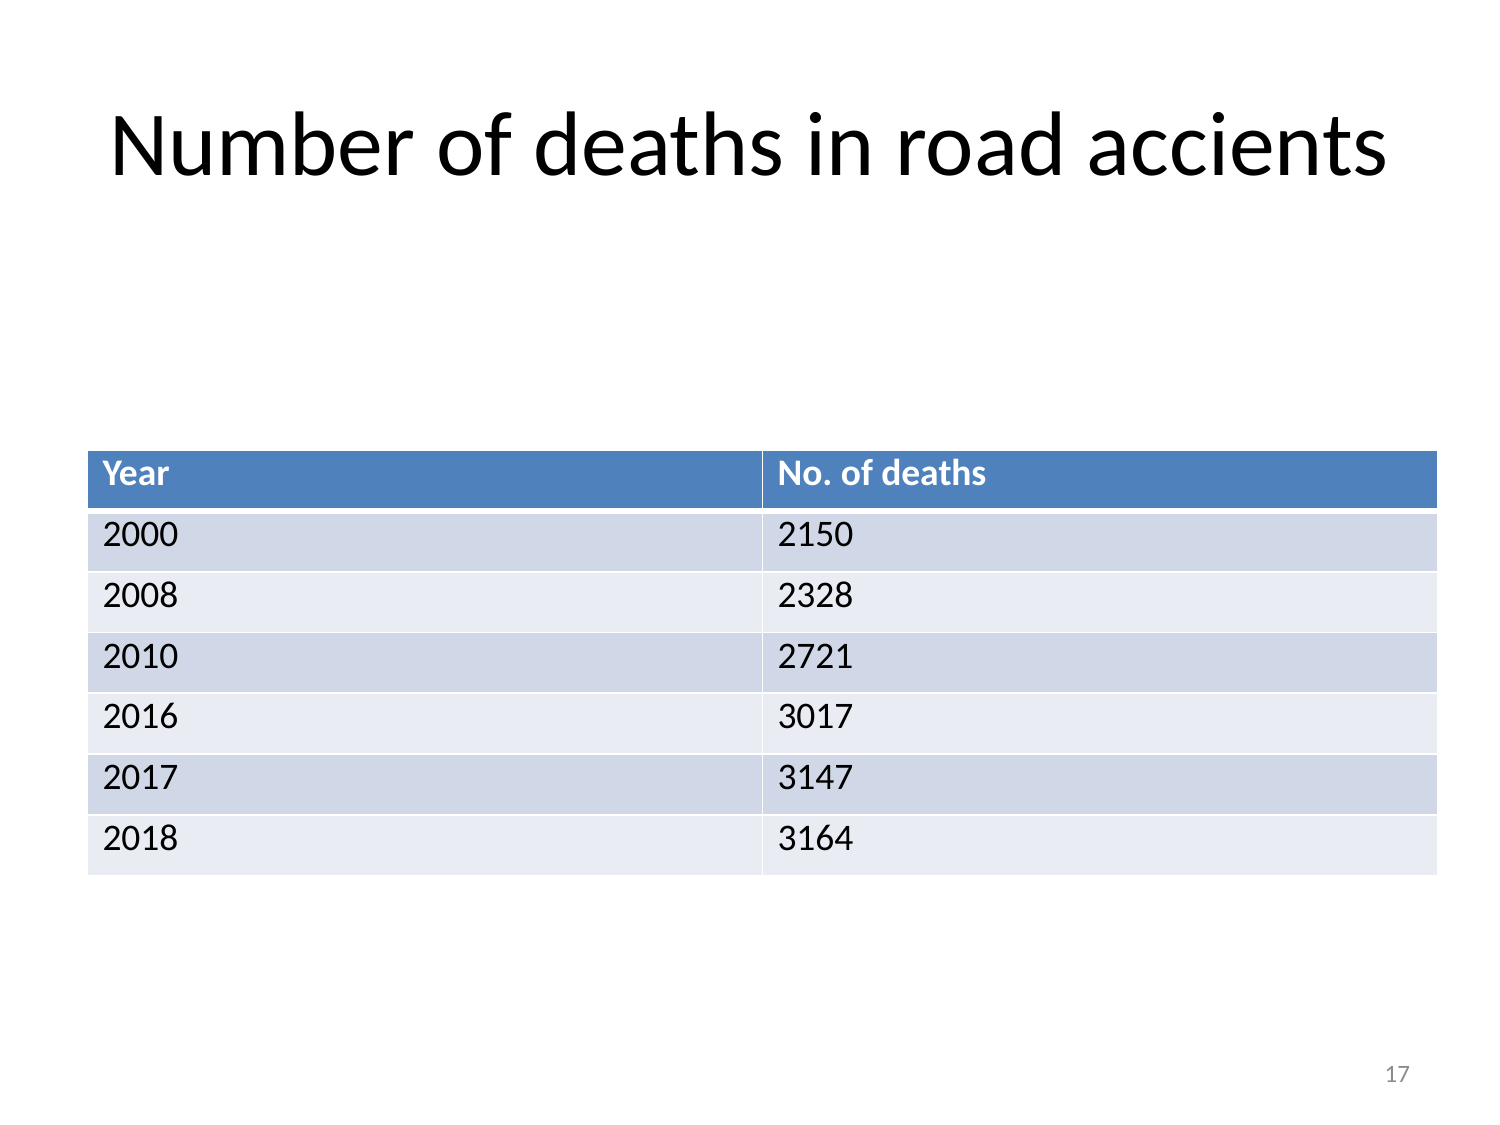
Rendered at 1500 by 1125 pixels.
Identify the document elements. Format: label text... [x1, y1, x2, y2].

title Number of deaths in road accients [75, 45, 1425, 233]
table_cell 3164 [763, 816, 1437, 875]
table_header Year [88, 451, 762, 508]
slide_number 17 [1074, 1042, 1425, 1103]
table_cell 2000 [88, 514, 762, 571]
table_cell 2150 [763, 514, 1437, 571]
table_cell 3017 [763, 694, 1437, 753]
table_cell 3147 [763, 755, 1437, 814]
table_cell 2010 [88, 633, 762, 692]
table_header No. of deaths [763, 451, 1437, 508]
table_cell 2017 [88, 755, 762, 814]
table_cell 2018 [88, 816, 762, 875]
table_cell 2008 [88, 573, 762, 632]
table_cell 2328 [763, 573, 1437, 632]
table_cell 2721 [763, 633, 1437, 692]
table_cell 2016 [88, 694, 762, 753]
